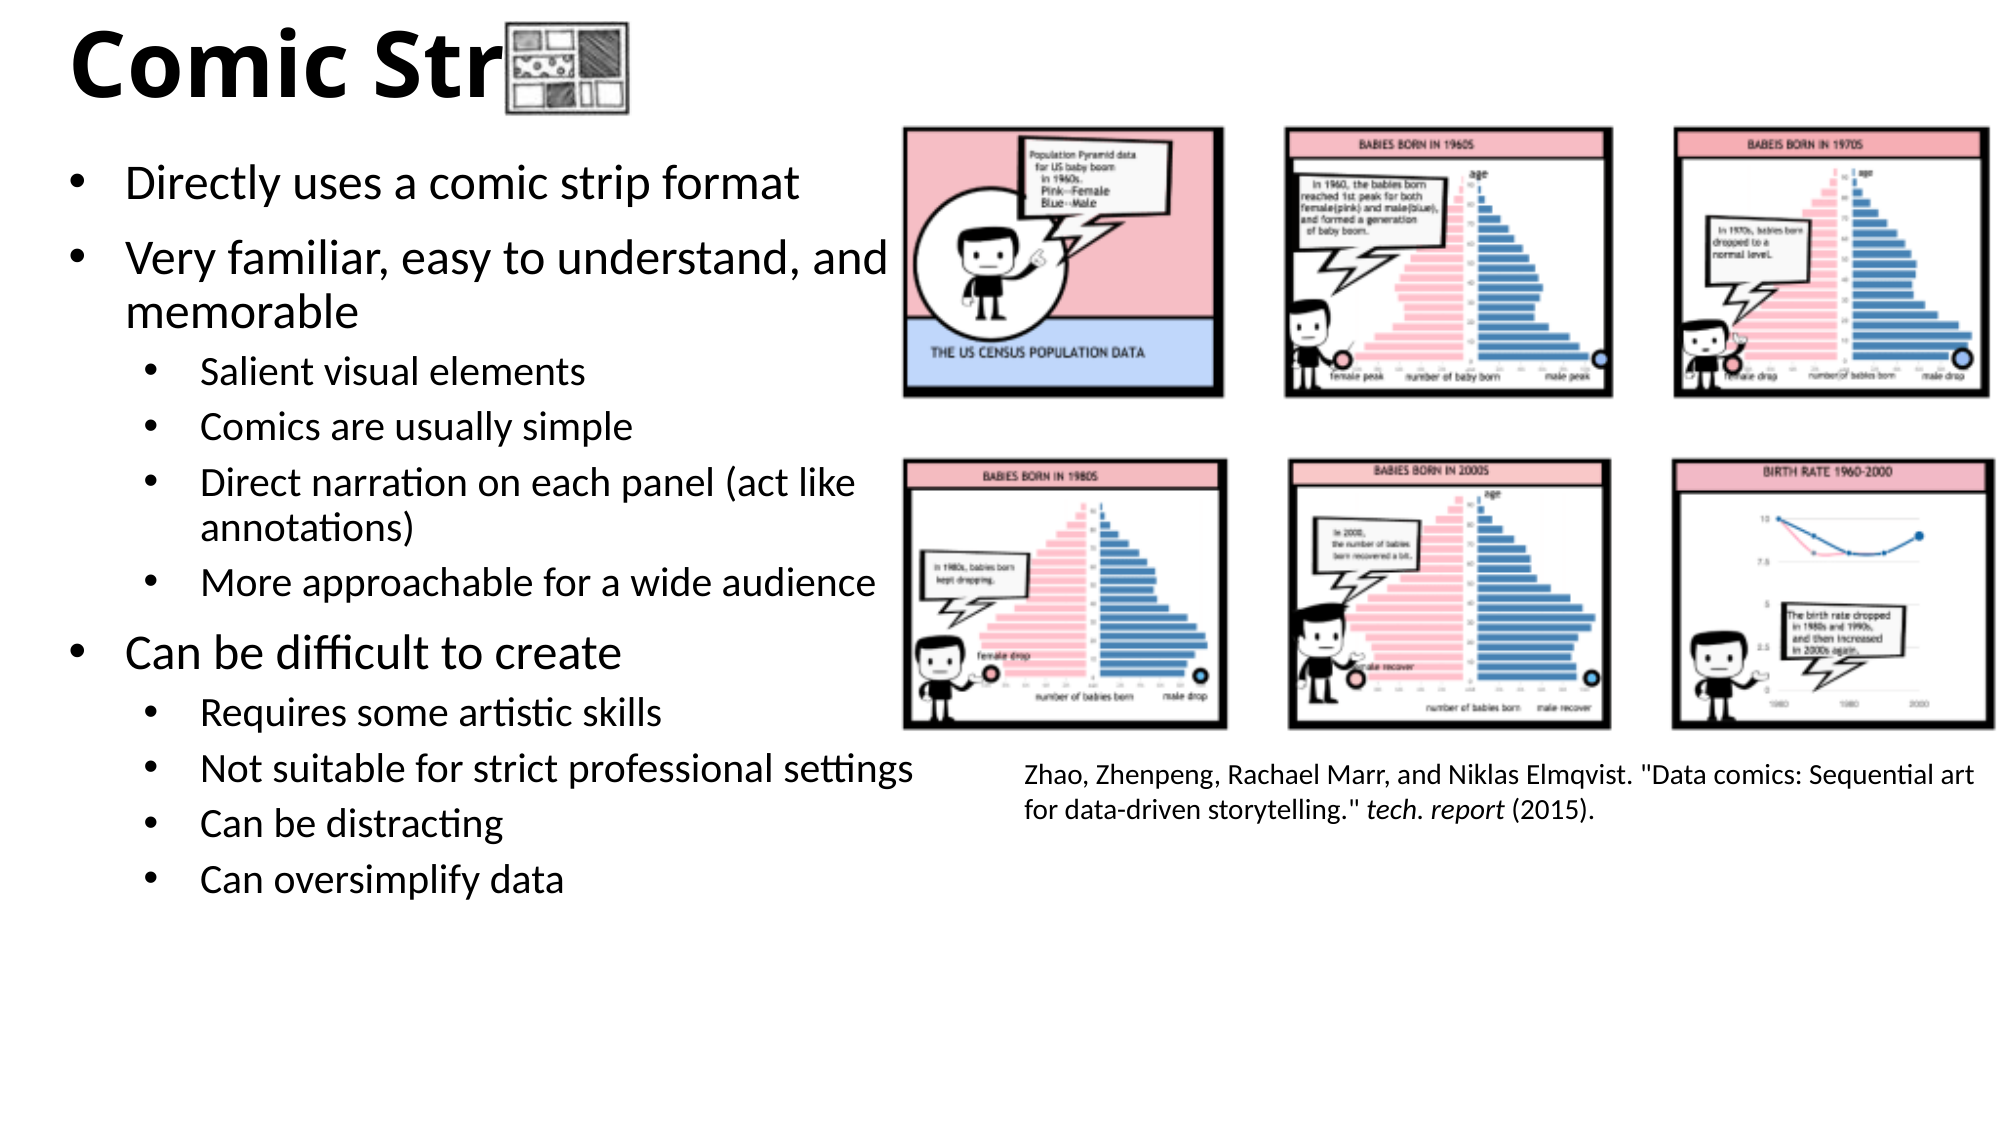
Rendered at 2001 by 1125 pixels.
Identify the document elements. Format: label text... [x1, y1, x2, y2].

text_box Zhao, Zhenpeng, Rachael Marr, and Niklas Elmqvist. "Data comics: Sequential art for data-driven storytelling." tech. report (2015). [1009, 747, 2000, 833]
text_box Directly uses a comic strip format Very familiar, easy to understand, and memorable Salient visual elements Comics are usually simple Direct narration on each panel (act like annotations) More approachable for a wide audience Can be difficult to create Requires some artistic skills Not suitable for strict professional settings Can be distracting Can oversimplify data [53, 148, 949, 1069]
text_box Comic Strip [53, 1, 1945, 125]
picture [504, 21, 632, 120]
picture [898, 124, 2000, 733]
